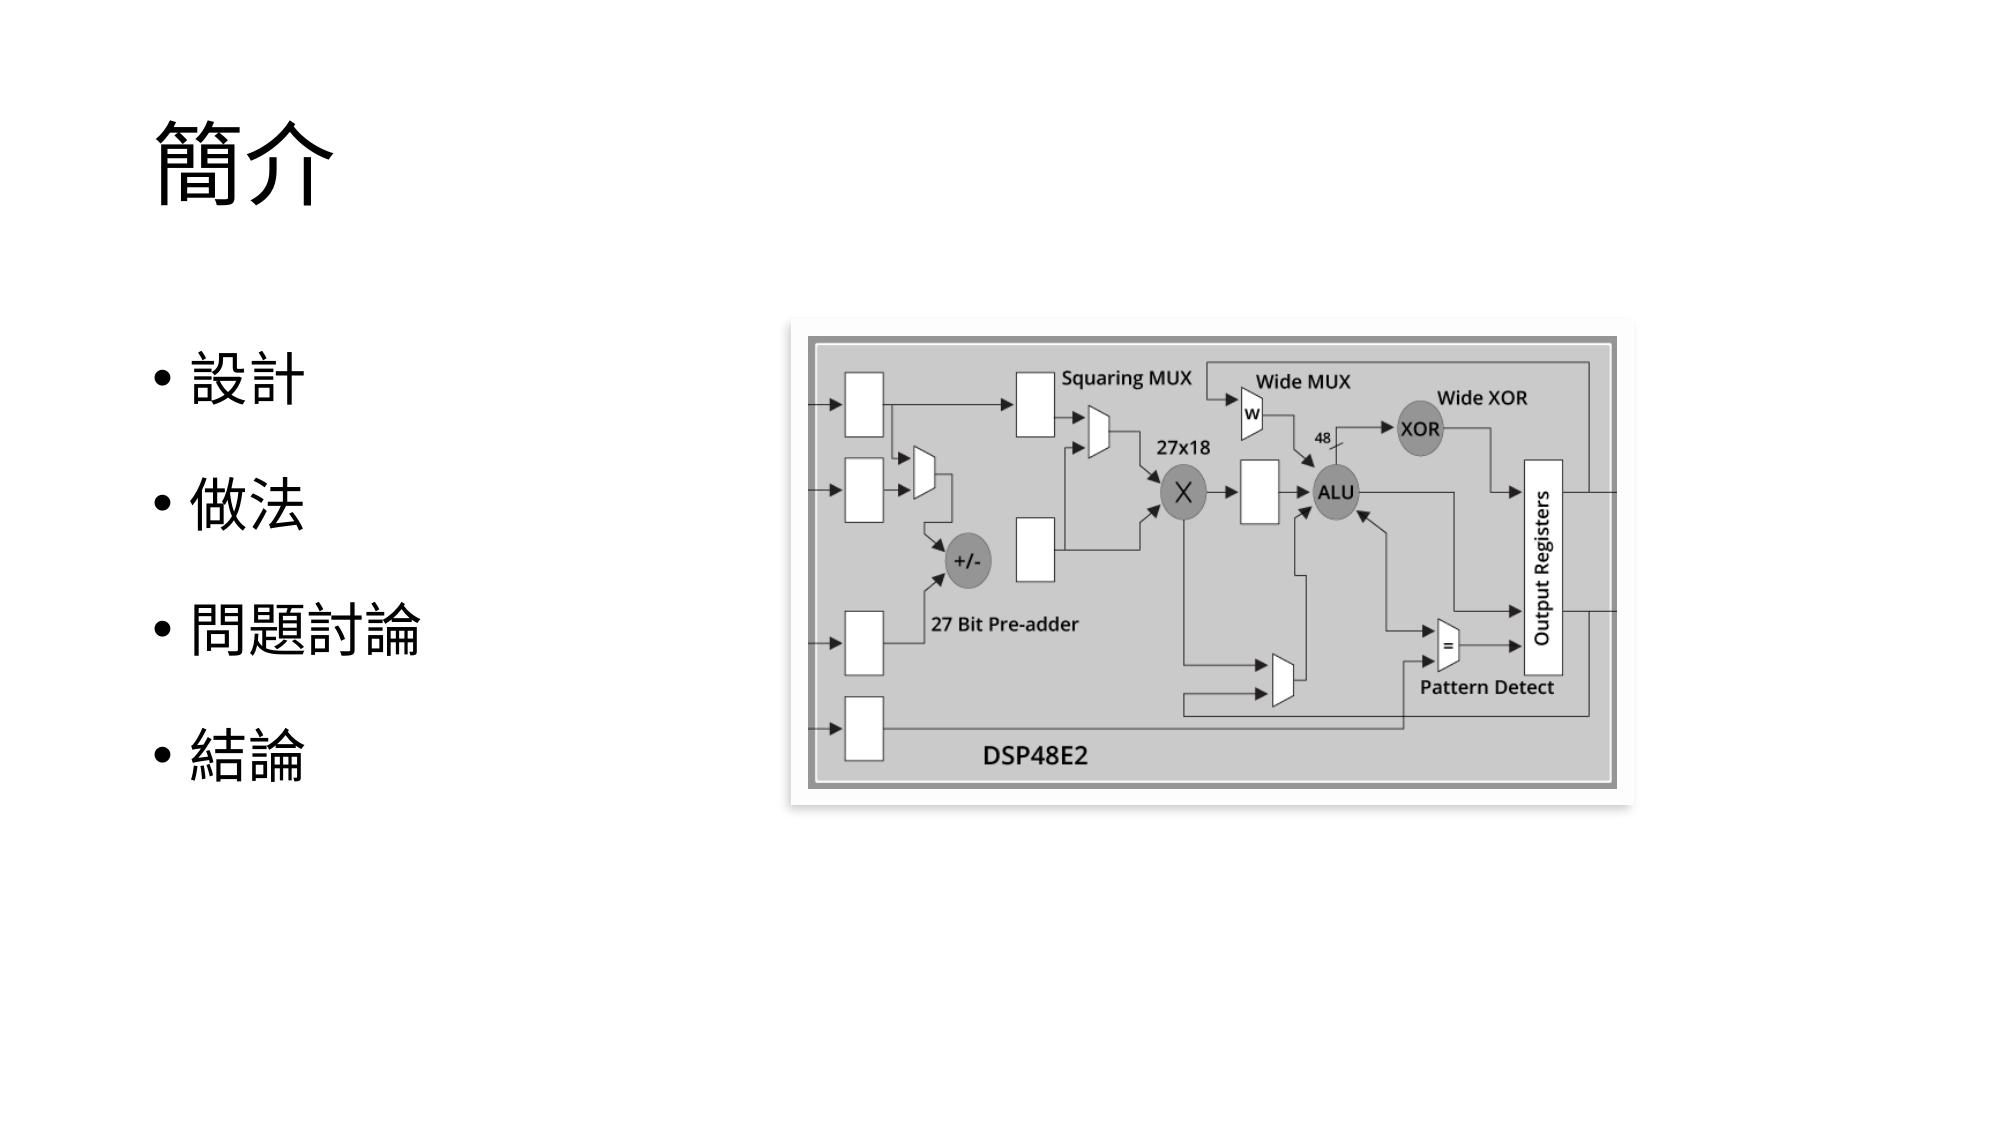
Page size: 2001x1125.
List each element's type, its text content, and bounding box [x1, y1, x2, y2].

picture [807, 336, 1618, 789]
list 設計 做法 問題討論 結論 [137, 299, 1863, 1014]
title 簡介 [137, 59, 1863, 278]
